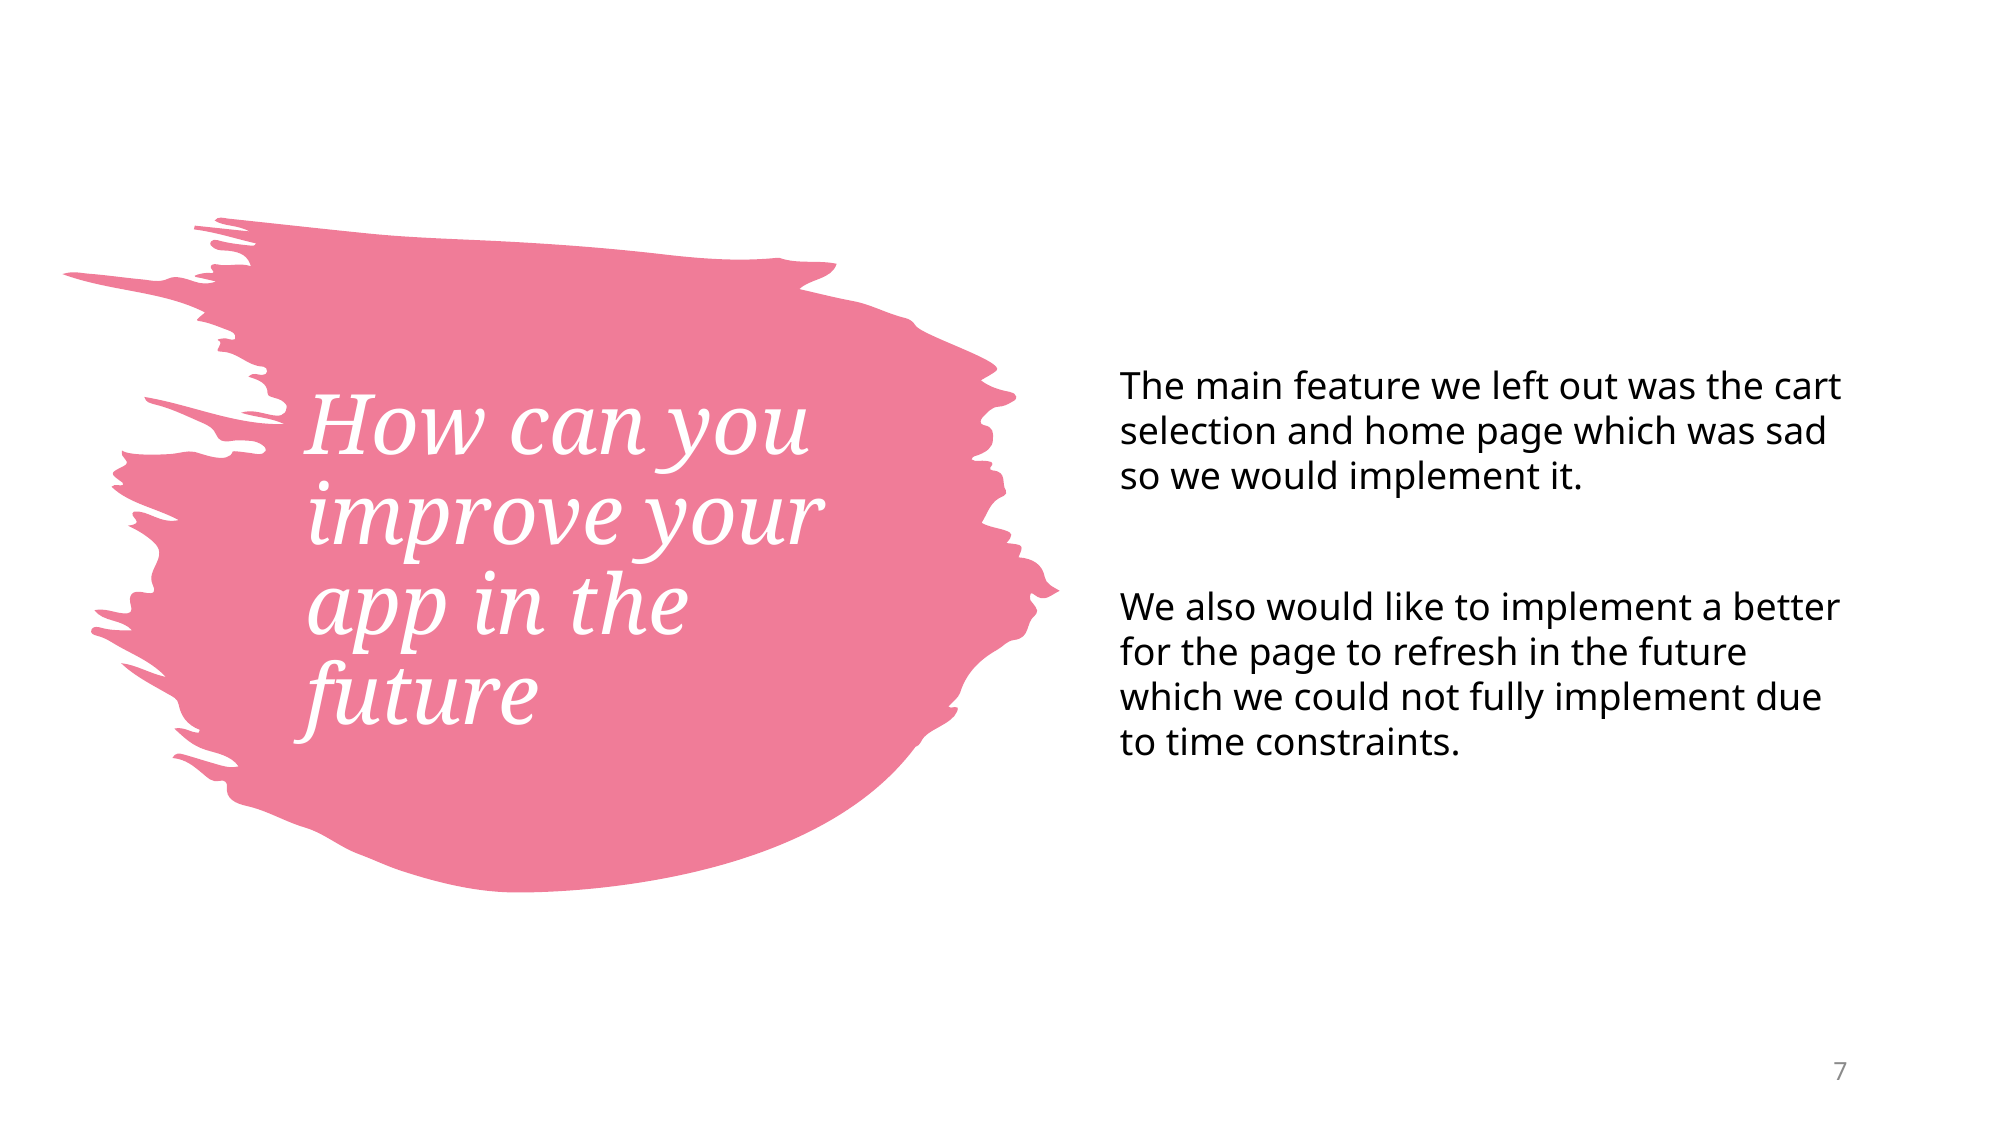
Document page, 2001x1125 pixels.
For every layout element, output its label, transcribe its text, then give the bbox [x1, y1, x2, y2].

title How can you improve your app in the future [290, 367, 903, 758]
slide_number 7 [1412, 1042, 1863, 1103]
list The main feature we left out was the cart selection and home page which was sad so we would implement it. We also would like to implement a better for the page to refresh in the future which we could not fully implement due to time constraints. [1104, 116, 1863, 1009]
